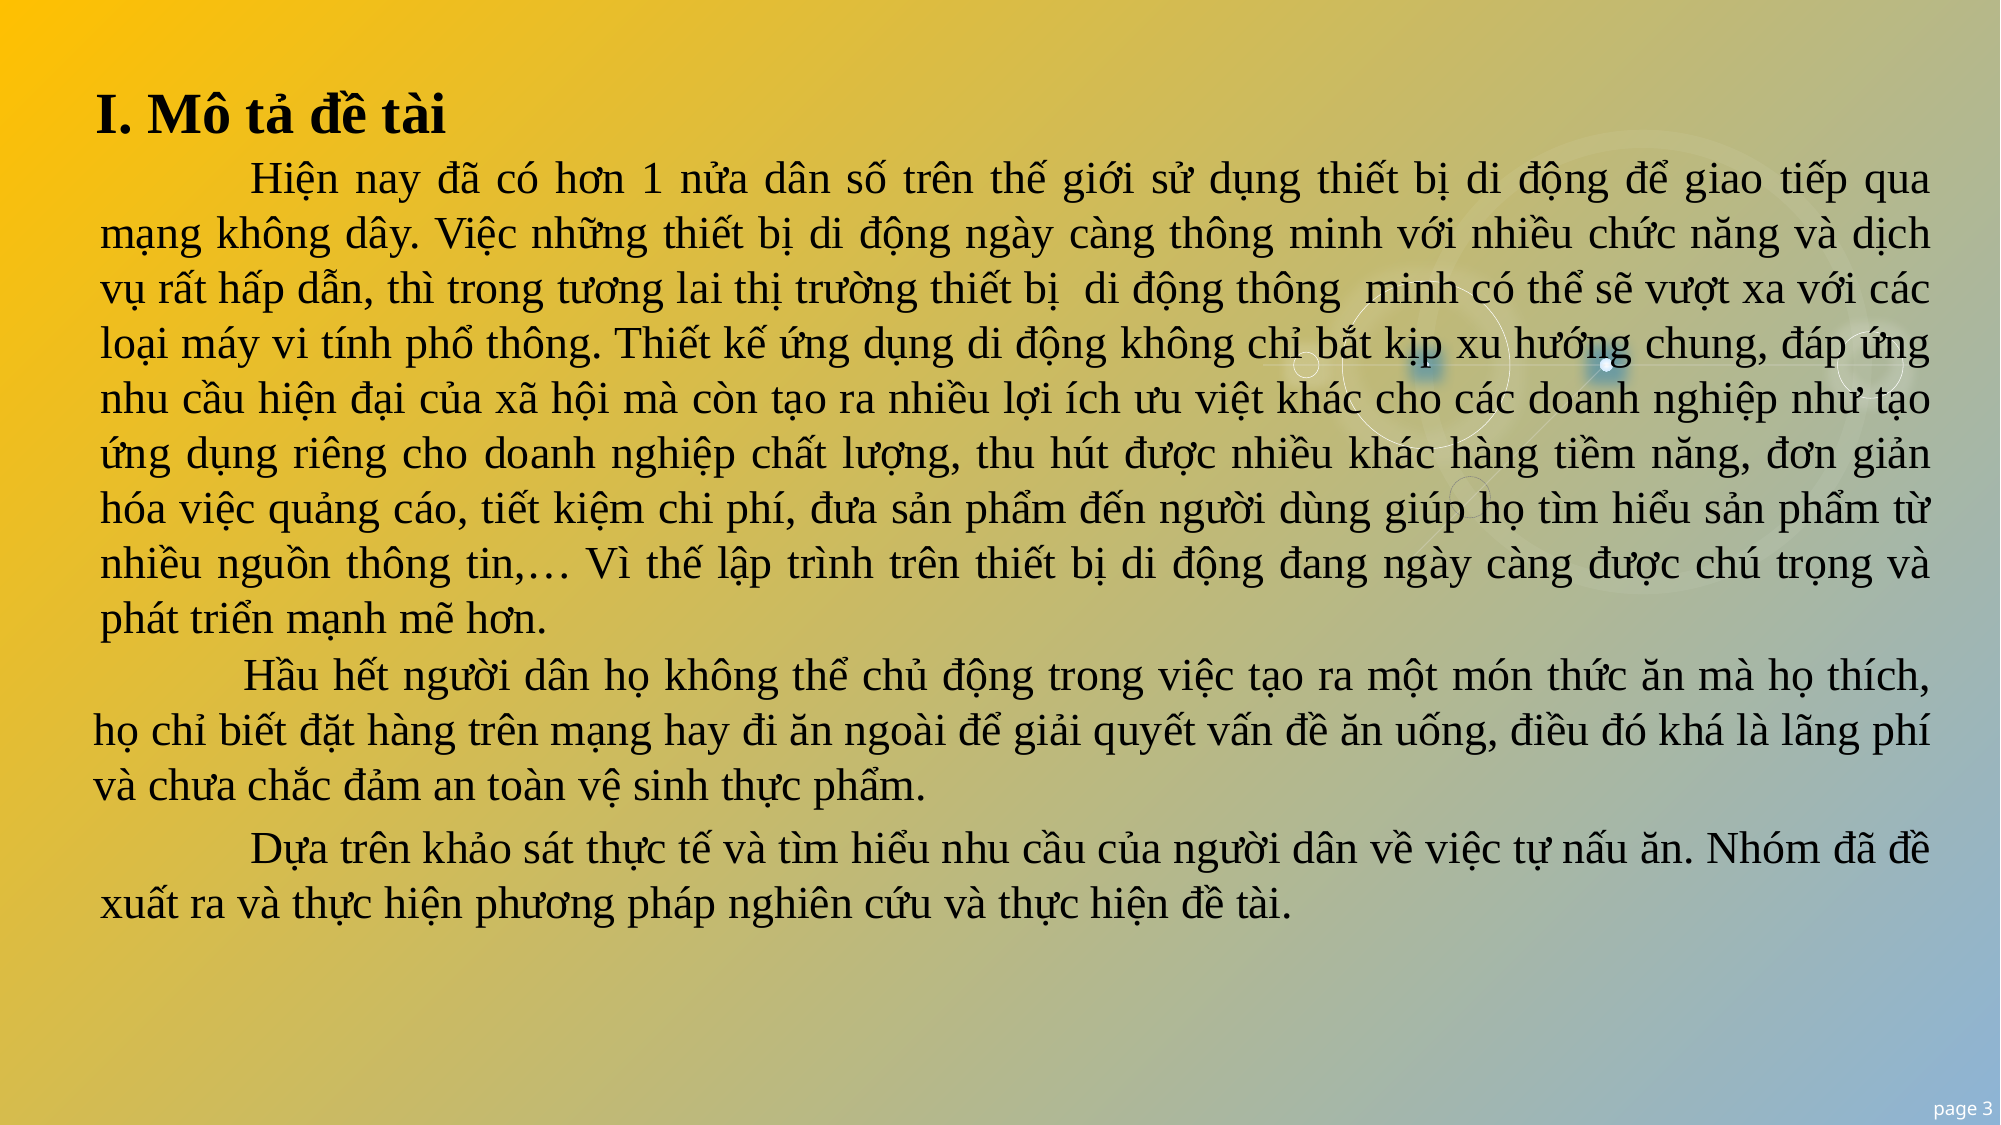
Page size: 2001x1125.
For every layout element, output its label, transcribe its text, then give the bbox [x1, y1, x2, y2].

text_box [1263, 138, 1924, 586]
slide_number page 3 [1903, 1096, 1994, 1123]
text_box I. Mô tả đề tài [80, 68, 462, 153]
text_box Hiện nay đã có hơn 1 nửa dân số trên thế giới sử dụng thiết bị di động để giao tiếp qua mạng không dây. Việc những thiết bị di động ngày càng thông minh với nhiều chức năng và dịch vụ rất hấp dẫn, thì trong tương lai thị trường thiết bị di động thông minh có thể sẽ vượt xa với các loại máy vi tính phổ thông. Thiết kế ứng dụng di động không chỉ bắt kịp xu hướng chung, đáp ứng nhu cầu hiện đại của xã hội mà còn tạo ra nhiều lợi ích ưu việt khác cho các doanh nghiệp như tạo ứng dụng riêng cho doanh nghiệp chất lượng, thu hút được nhiều khác hàng tiềm năng, đơn giản hóa việc quảng cáo, tiết kiệm chi phí, đưa sản phẩm đến người dùng giúp họ tìm hiểu sản phẩm từ nhiều nguồn thông tin,… Vì thế lập trình trên thiết bị di động đang ngày càng được chú trọng và phát triển mạnh mẽ hơn. [85, 140, 1948, 637]
text_box Dựa trên khảo sát thực tế và tìm hiểu nhu cầu của người dân về việc tự nấu ăn. Nhóm đã đề xuất ra và thực hiện phương pháp nghiên cứu và thực hiện đề tài. [85, 810, 1948, 936]
text_box Hầu hết người dân họ không thể chủ động trong việc tạo ra một món thức ăn mà họ thích, họ chỉ biết đặt hàng trên mạng hay đi ăn ngoài để giải quyết vấn đề ăn uống, điều đó khá là lãng phí và chưa chắc đảm an toàn vệ sinh thực phẩm. [78, 637, 1948, 817]
